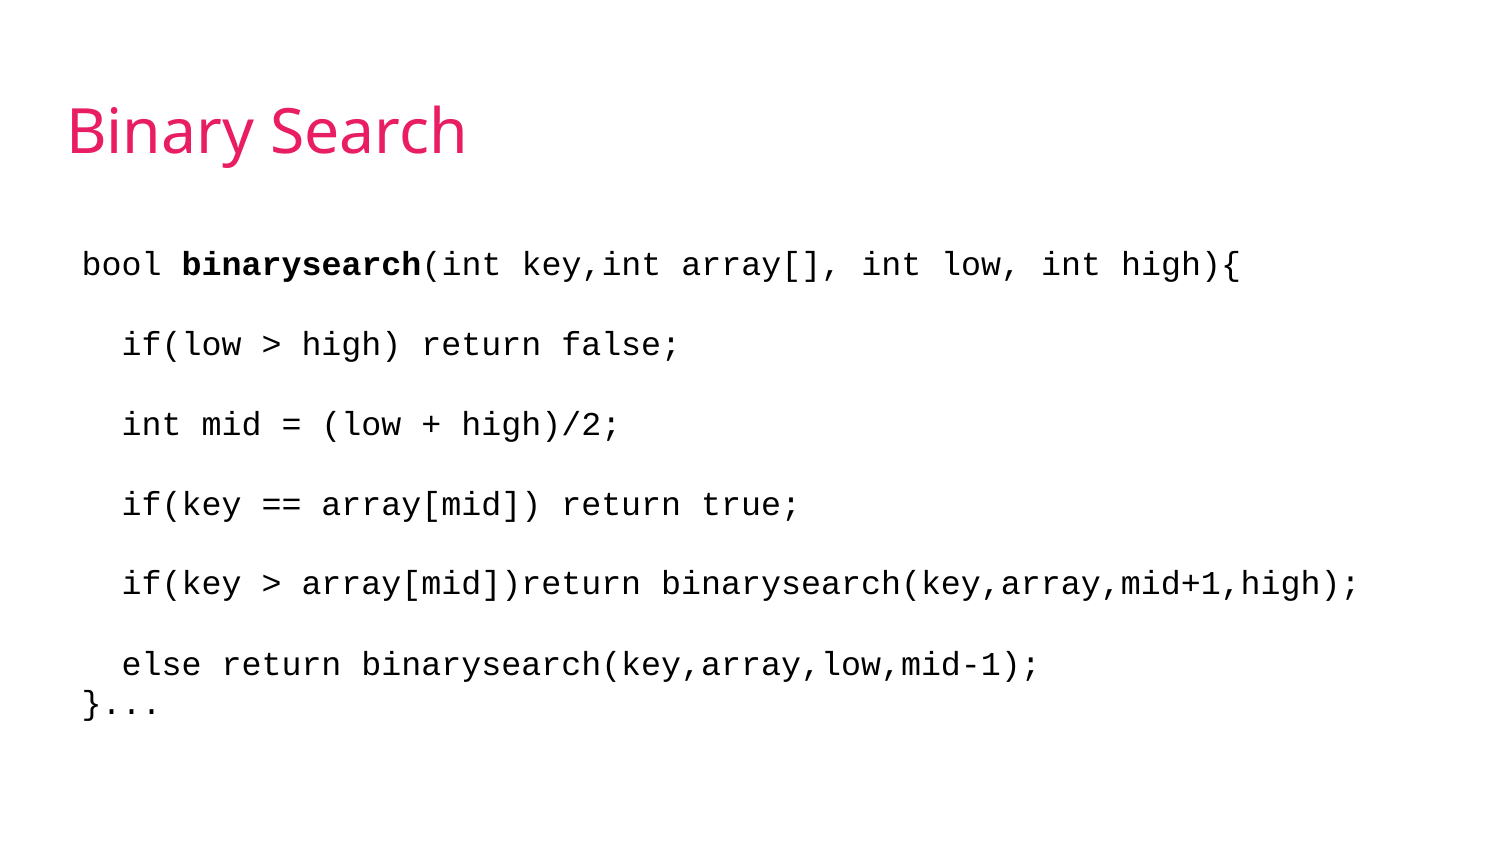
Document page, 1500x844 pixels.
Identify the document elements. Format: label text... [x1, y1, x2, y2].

text_box bool binarysearch(int key,int array[], int low, int high){ if(low > high) return false; int mid = (low + high)/2; if(key == array[mid]) return true; if(key > array[mid])return binarysearch(key,array,mid+1,high); else return binarysearch(key,array,low,mid-1); }... [66, 227, 1441, 795]
title Binary Search [51, 61, 1449, 182]
